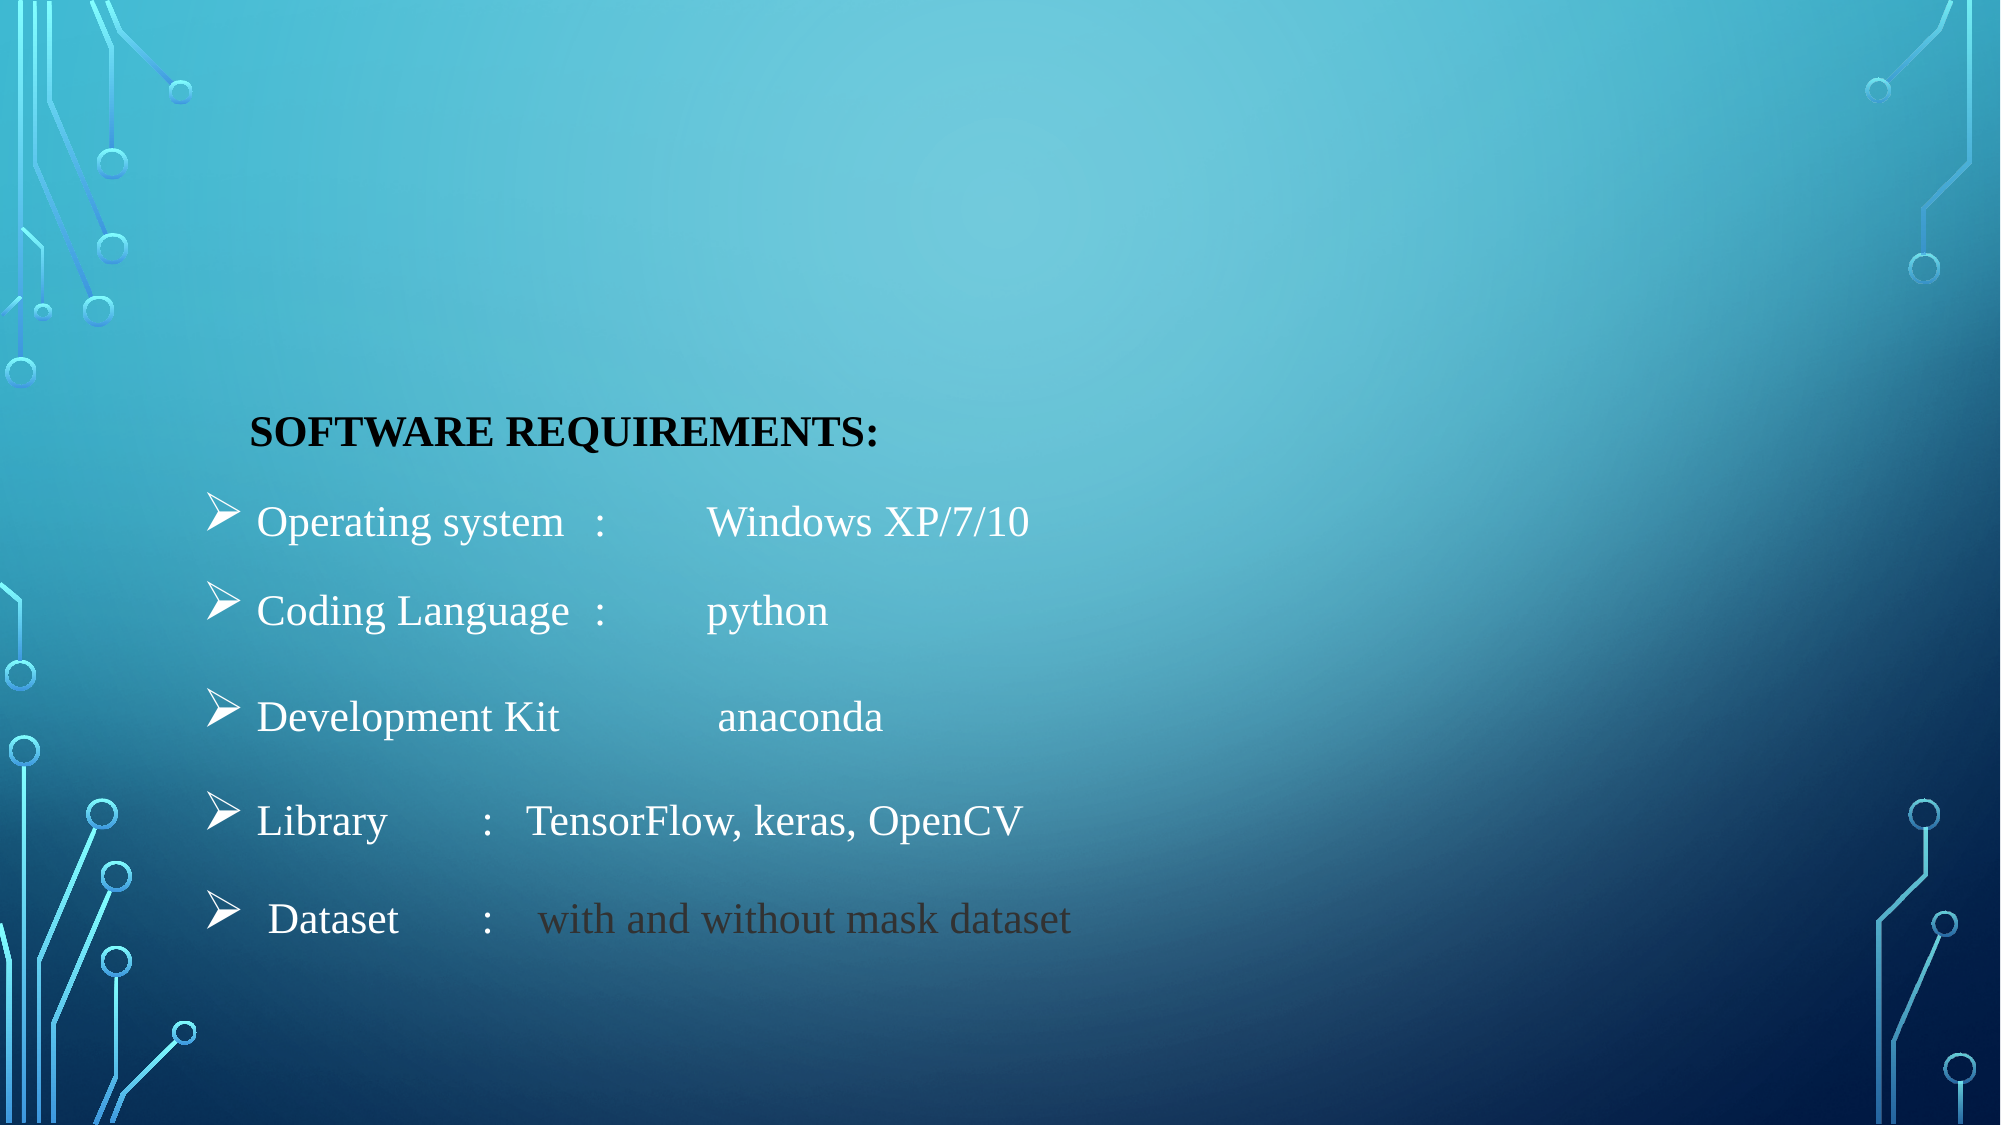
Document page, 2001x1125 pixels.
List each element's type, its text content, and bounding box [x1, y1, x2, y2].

list SOFTWARE REQUIREMENTS: Operating system : Windows XP/7/10 Coding Language : python Development Kit anaconda Library : TensorFlow, keras, OpenCV Dataset : with and without mask dataset [187, 369, 1813, 950]
